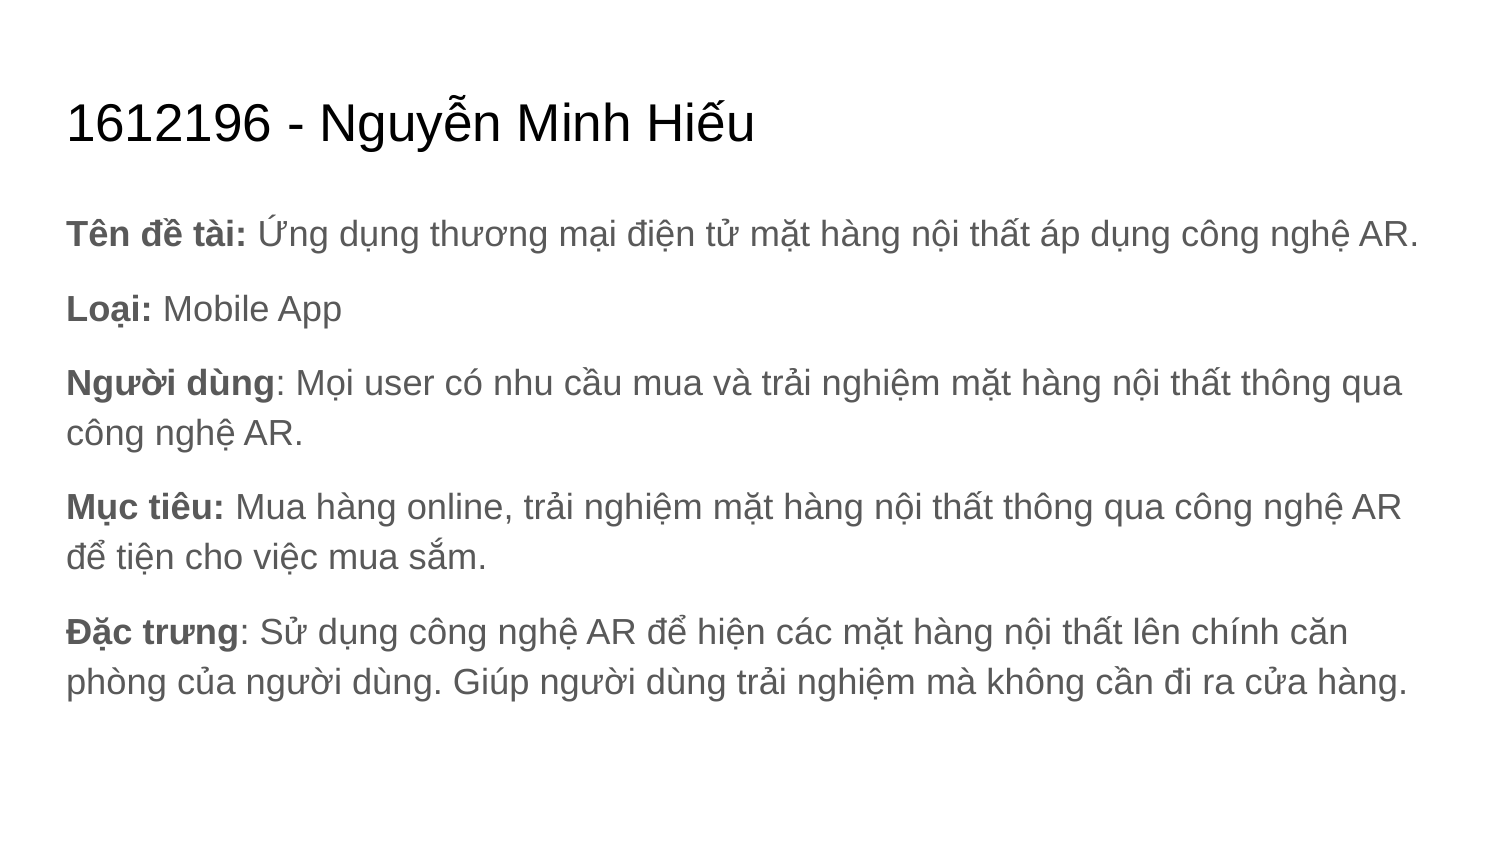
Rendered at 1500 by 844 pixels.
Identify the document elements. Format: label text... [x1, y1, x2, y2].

title 1612196 - Nguyễn Minh Hiếu [51, 72, 1449, 167]
list Tên đề tài: Ứng dụng thương mại điện tử mặt hàng nội thất áp dụng công nghệ AR. Loại: Mobile App Người dùng: Mọi user có nhu cầu mua và trải nghiệm mặt hàng nội thất thông qua công nghệ AR. Mục tiêu: Mua hàng online, trải nghiệm mặt hàng nội thất thông qua công nghệ AR để tiện cho việc mua sắm. Đặc trưng: Sử dụng công nghệ AR để hiện các mặt hàng nội thất lên chính căn phòng của người dùng. Giúp người dùng trải nghiệm mà không cần đi ra cửa hàng. [51, 189, 1449, 750]
